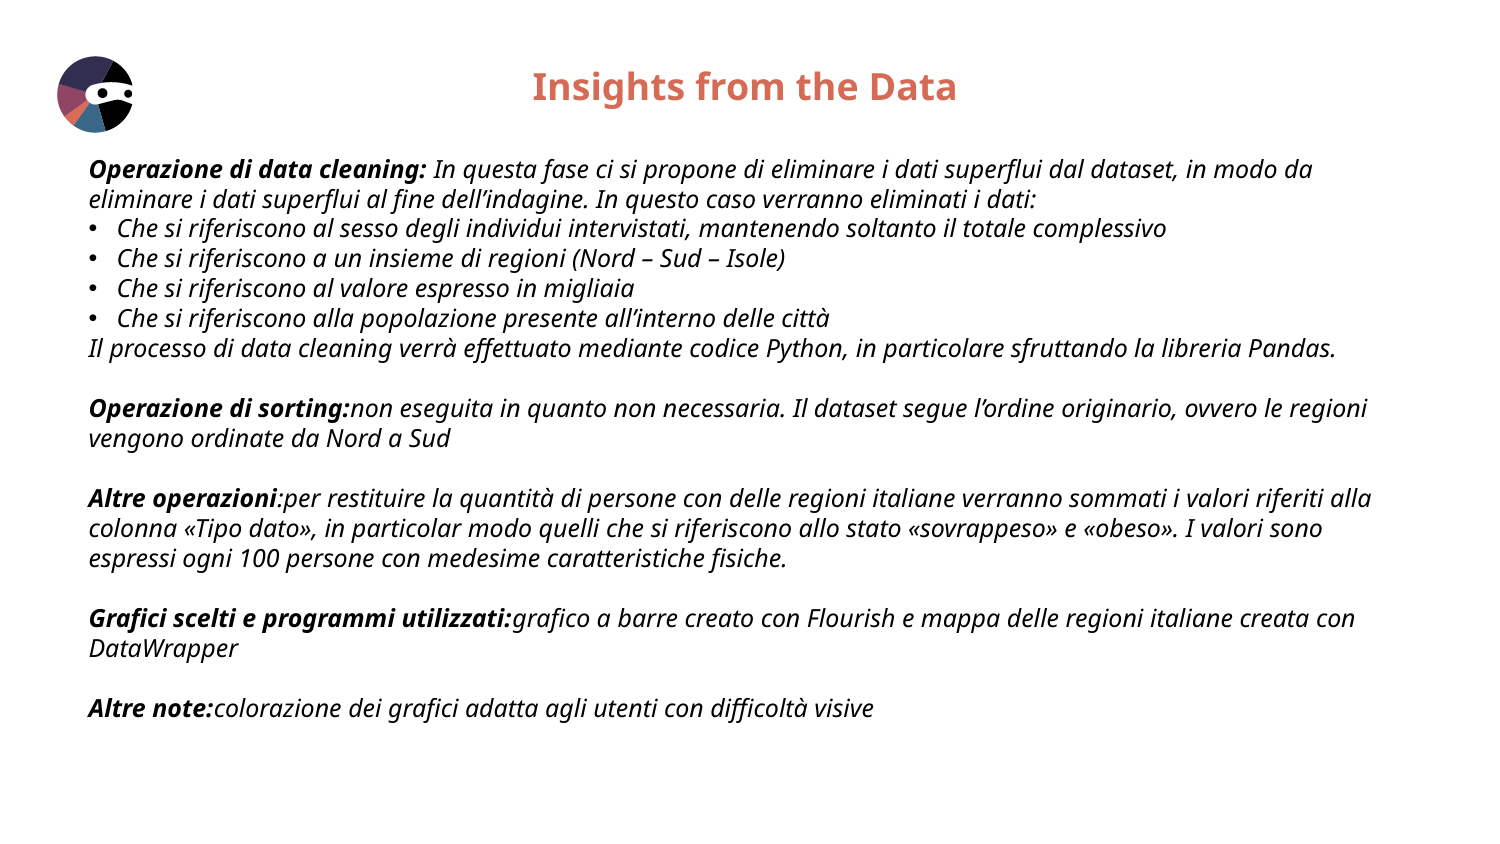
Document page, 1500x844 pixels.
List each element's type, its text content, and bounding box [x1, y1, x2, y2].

picture [51, 48, 138, 141]
text_box Insights from the Data Operazione di data cleaning: In questa fase ci si propone di eliminare i dati superflui dal dataset, in modo da eliminare i dati superflui al fine dell’indagine. In questo caso verranno eliminati i dati: Che si riferiscono al sesso degli individui intervistati, mantenendo soltanto il totale complessivo Che si riferiscono a un insieme di regioni (Nord – Sud – Isole) Che si riferiscono al valore espresso in migliaia Che si riferiscono alla popolazione presente all’interno delle città Il processo di data cleaning verrà effettuato mediante codice Python, in particolare sfruttando la libreria Pandas. Operazione di sorting:non eseguita in quanto non necessaria. Il dataset segue l’ordine originario, ovvero le regioni vengono ordinate da Nord a Sud Altre operazioni:per restituire la quantità di persone con delle regioni italiane verranno sommati i valori riferiti alla colonna «Tipo dato», in particolar modo quelli che si riferiscono allo stato «sovrappeso» e «obeso». I valori sono espressi ogni 100 persone con medesime caratteristiche fisiche. Grafici scelti e programmi utilizzati:grafico a barre creato con Flourish e mappa delle regioni italiane creata con DataWrapper Altre note:colorazione dei grafici adatta agli utenti con difficoltà visive [88, 63, 1403, 783]
